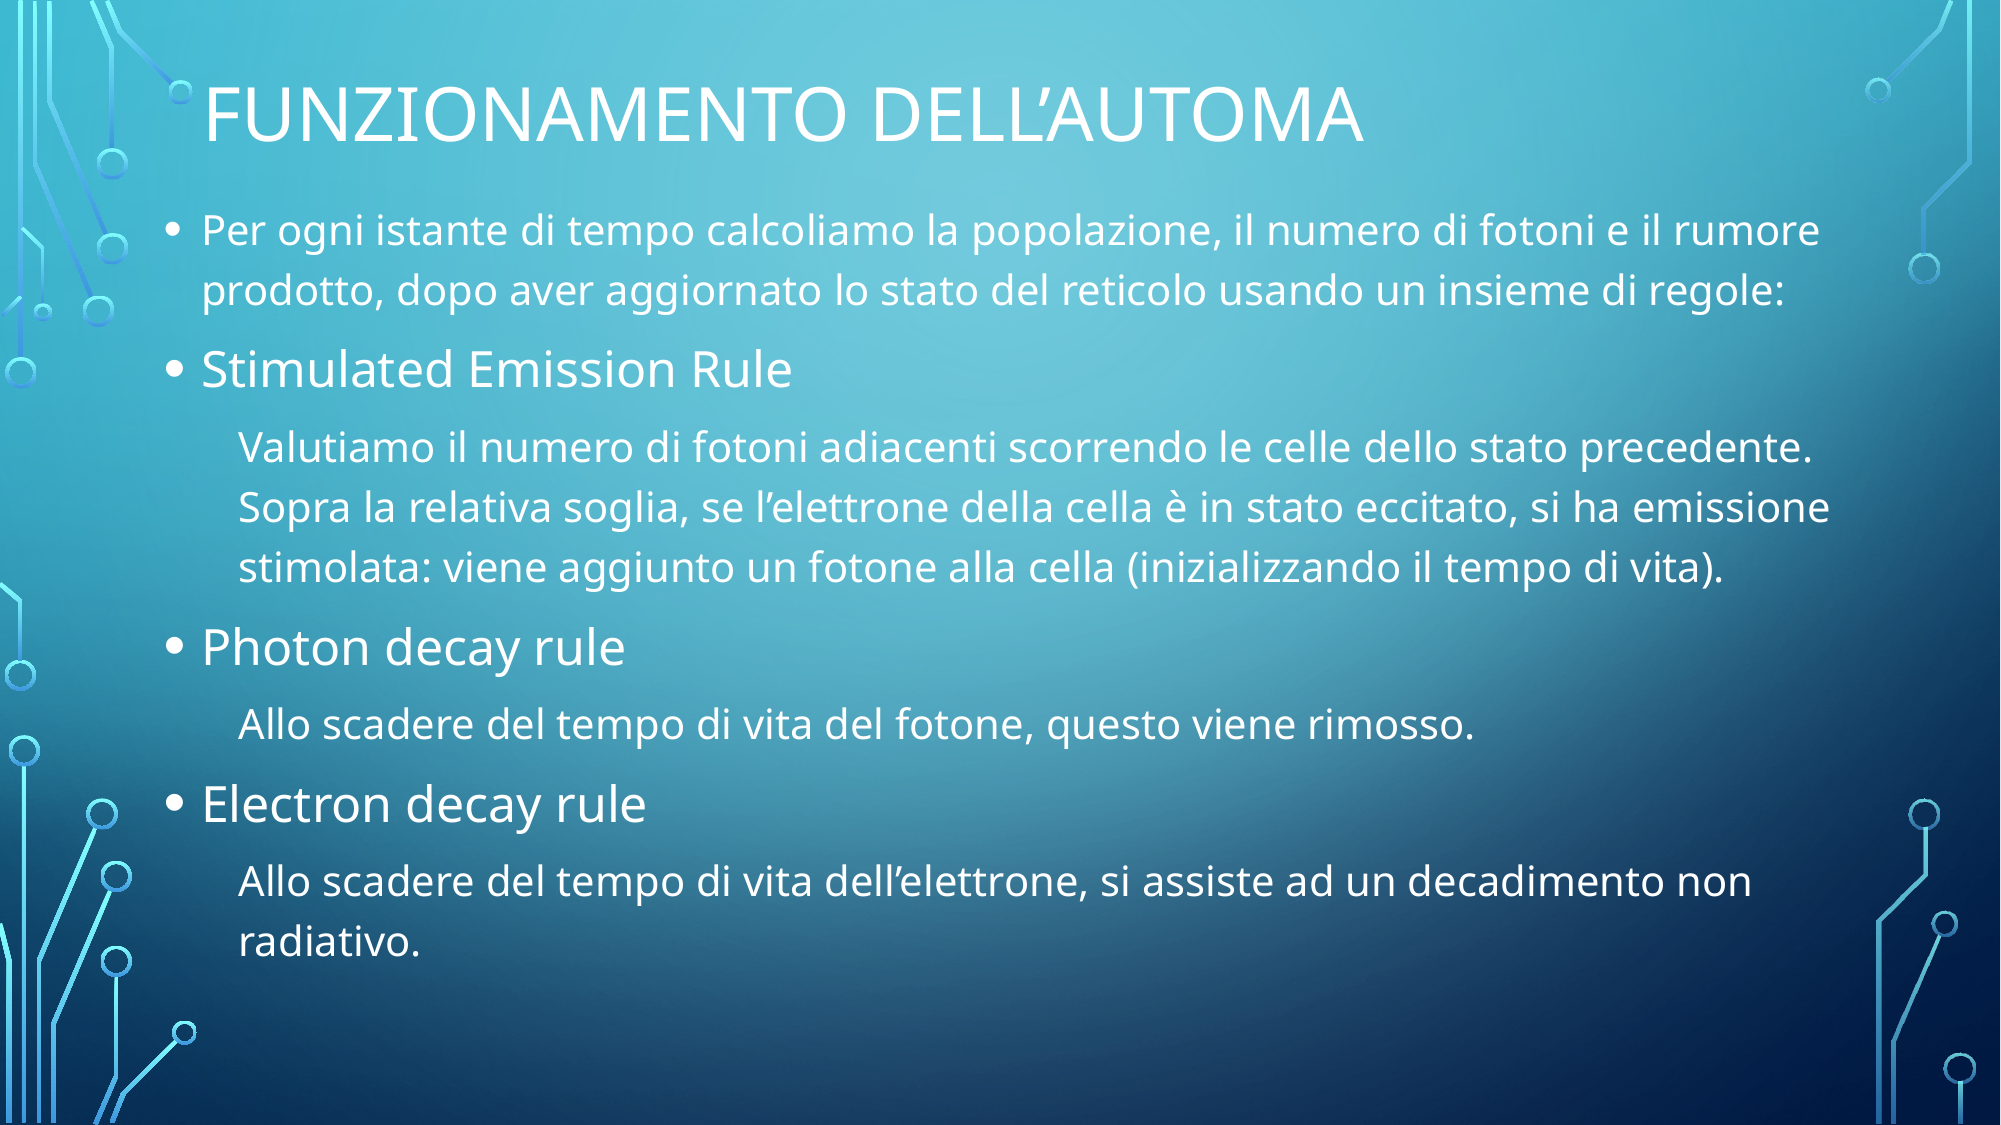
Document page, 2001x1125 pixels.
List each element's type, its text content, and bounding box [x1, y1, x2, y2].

list Per ogni istante di tempo calcoliamo la popolazione, il numero di fotoni e il rumore prodotto, dopo aver aggiornato lo stato del reticolo usando un insieme di regole: Stimulated Emission Rule Valutiamo il numero di fotoni adiacenti scorrendo le celle dello stato precedente. Sopra la relativa soglia, se l’elettrone della cella è in stato eccitato, si ha emissione stimolata: viene aggiunto un fotone alla cella (inizializzando il tempo di vita). Photon decay rule Allo scadere del tempo di vita del fotone, questo viene rimosso. Electron decay rule Allo scadere del tempo di vita dell’elettrone, si assiste ad un decadimento non radiativo. [148, 185, 1904, 1079]
title Funzionamento dell’automa [187, 17, 1813, 185]
